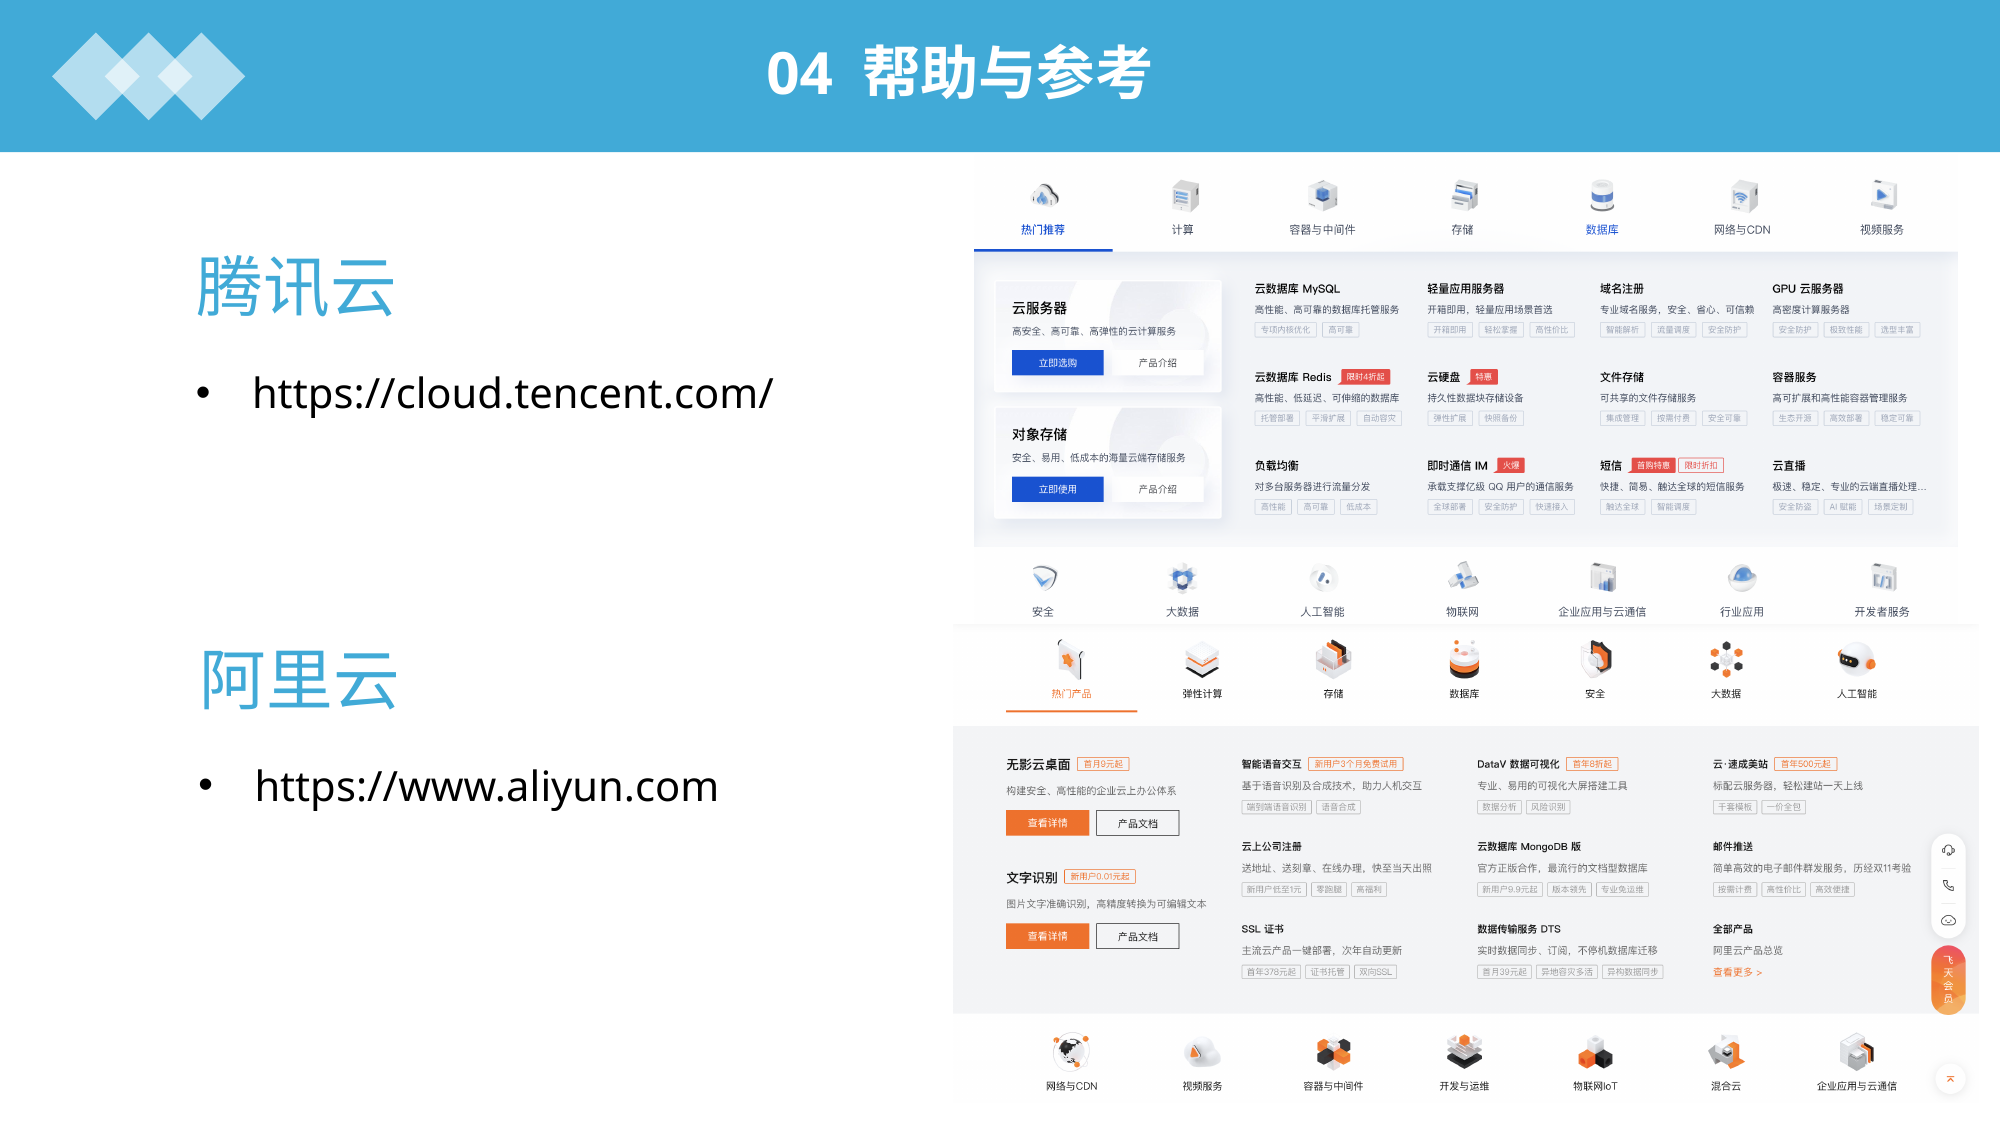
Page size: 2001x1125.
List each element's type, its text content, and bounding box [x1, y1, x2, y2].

text_box https://www.aliyun.com [183, 727, 953, 818]
text_box https://cloud.tencent.com/ [181, 334, 974, 425]
text_box 腾讯云 [182, 237, 413, 333]
picture [953, 154, 1979, 1103]
text_box 阿里云 [184, 630, 415, 726]
text_box 04 帮助与参考 [17, 25, 1903, 127]
